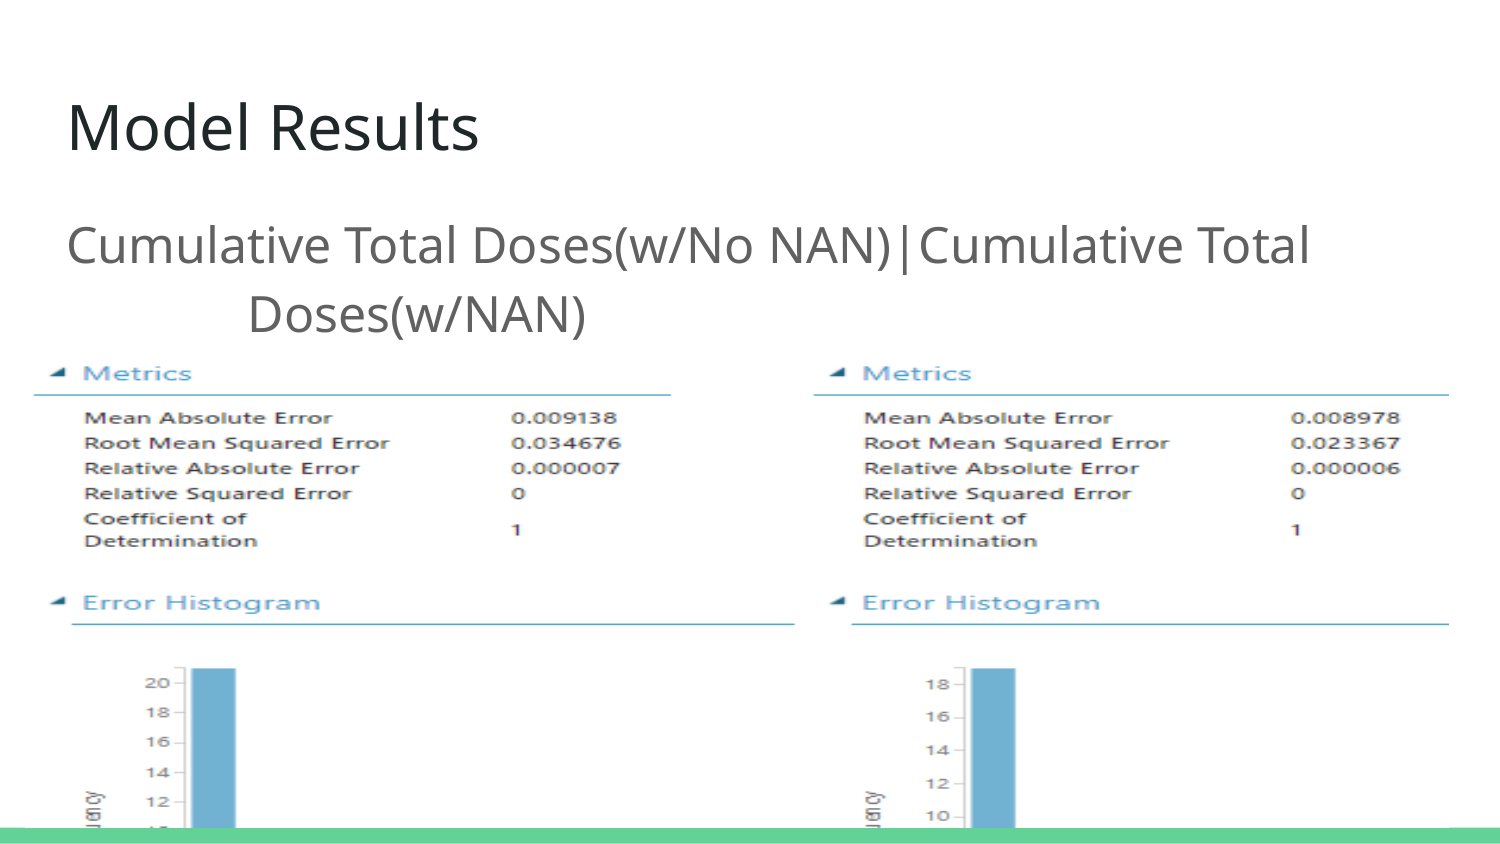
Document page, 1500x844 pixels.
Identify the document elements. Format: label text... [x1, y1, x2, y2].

list Cumulative Total Doses(w/No NAN)|Cumulative Total Doses(w/NAN) [51, 189, 1449, 339]
picture [24, 340, 1450, 829]
title Model Results [51, 72, 1449, 167]
